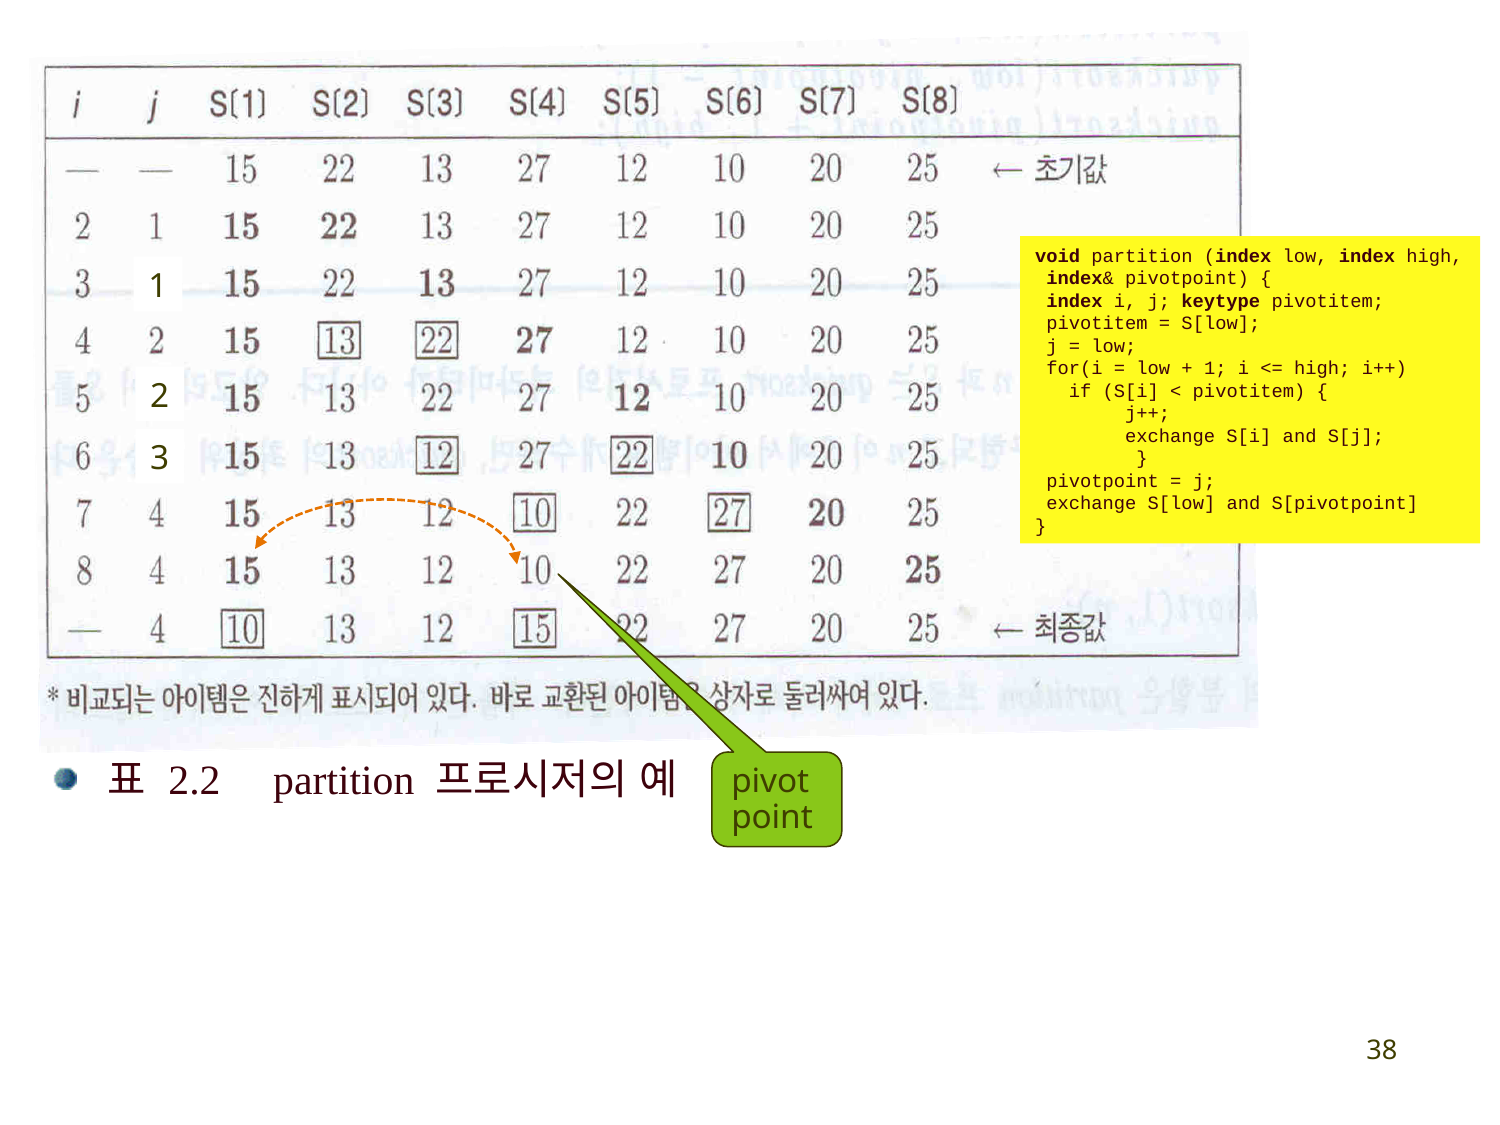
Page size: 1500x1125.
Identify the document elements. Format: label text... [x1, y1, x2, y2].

picture [51, 765, 77, 790]
slide_number 38 [1328, 1024, 1413, 1101]
text_box pivot point [711, 762, 842, 847]
text_box void partition (index low, index high, index& pivotpoint) { index i, j; keytype pivotitem; pivotitem = S[low]; j = low; for(i = low + 1; i <= high; i++) if (S[i] < pivotitem) { j++; exchange S[i] and S[j]; } pivotpoint = j; exchange S[low] and S[pivotpoint] } [1263, 236, 1481, 544]
list 표 2.2 partition 프로시저의 예 [36, 762, 705, 839]
picture [29, 30, 1259, 753]
